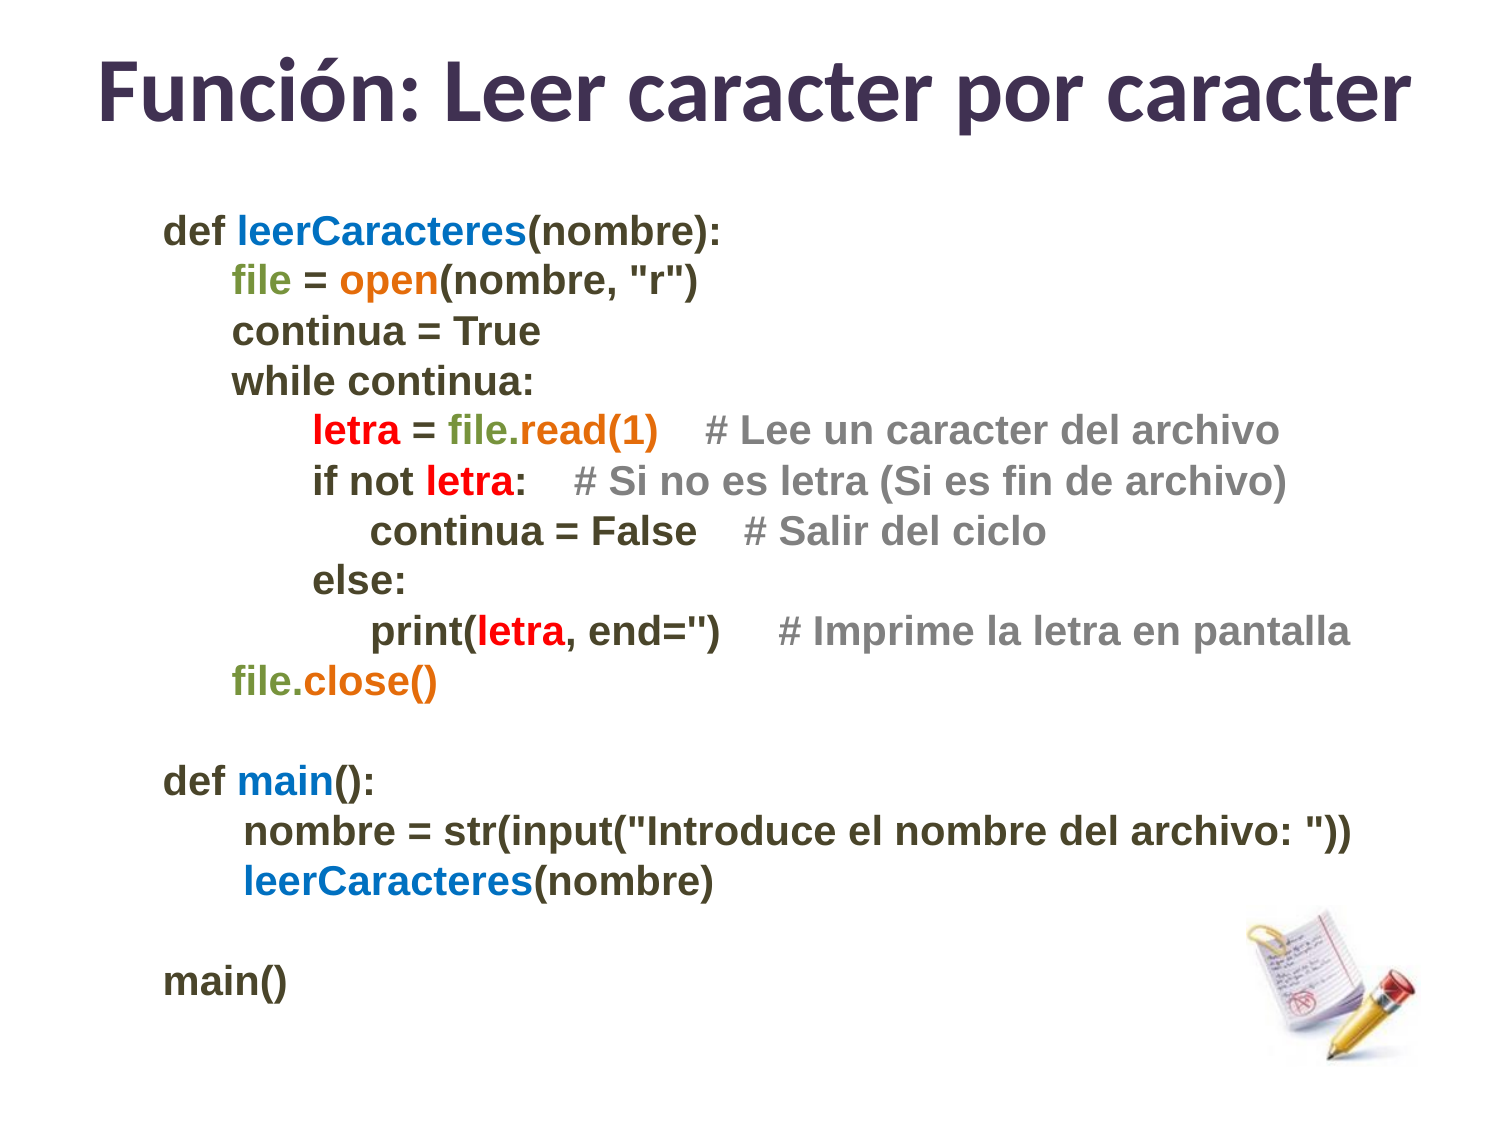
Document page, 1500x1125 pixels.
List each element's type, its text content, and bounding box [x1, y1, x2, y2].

text_box def leerCaracteres(nombre): file = open(nombre, "r") continua = True while continua: letra = file.read(1) # Lee un caracter del archivo if not letra: # Si no es letra (Si es fin de archivo) continua = False # Salir del ciclo else: print(letra, end='') # Imprime la letra en pantalla file.close() def main(): nombre = str(input("Introduce el nombre del archivo: ")) leerCaracteres(nombre) main() [147, 195, 1453, 1012]
text_box Función: Leer caracter por caracter [76, 8, 1436, 161]
picture [1245, 904, 1421, 1067]
